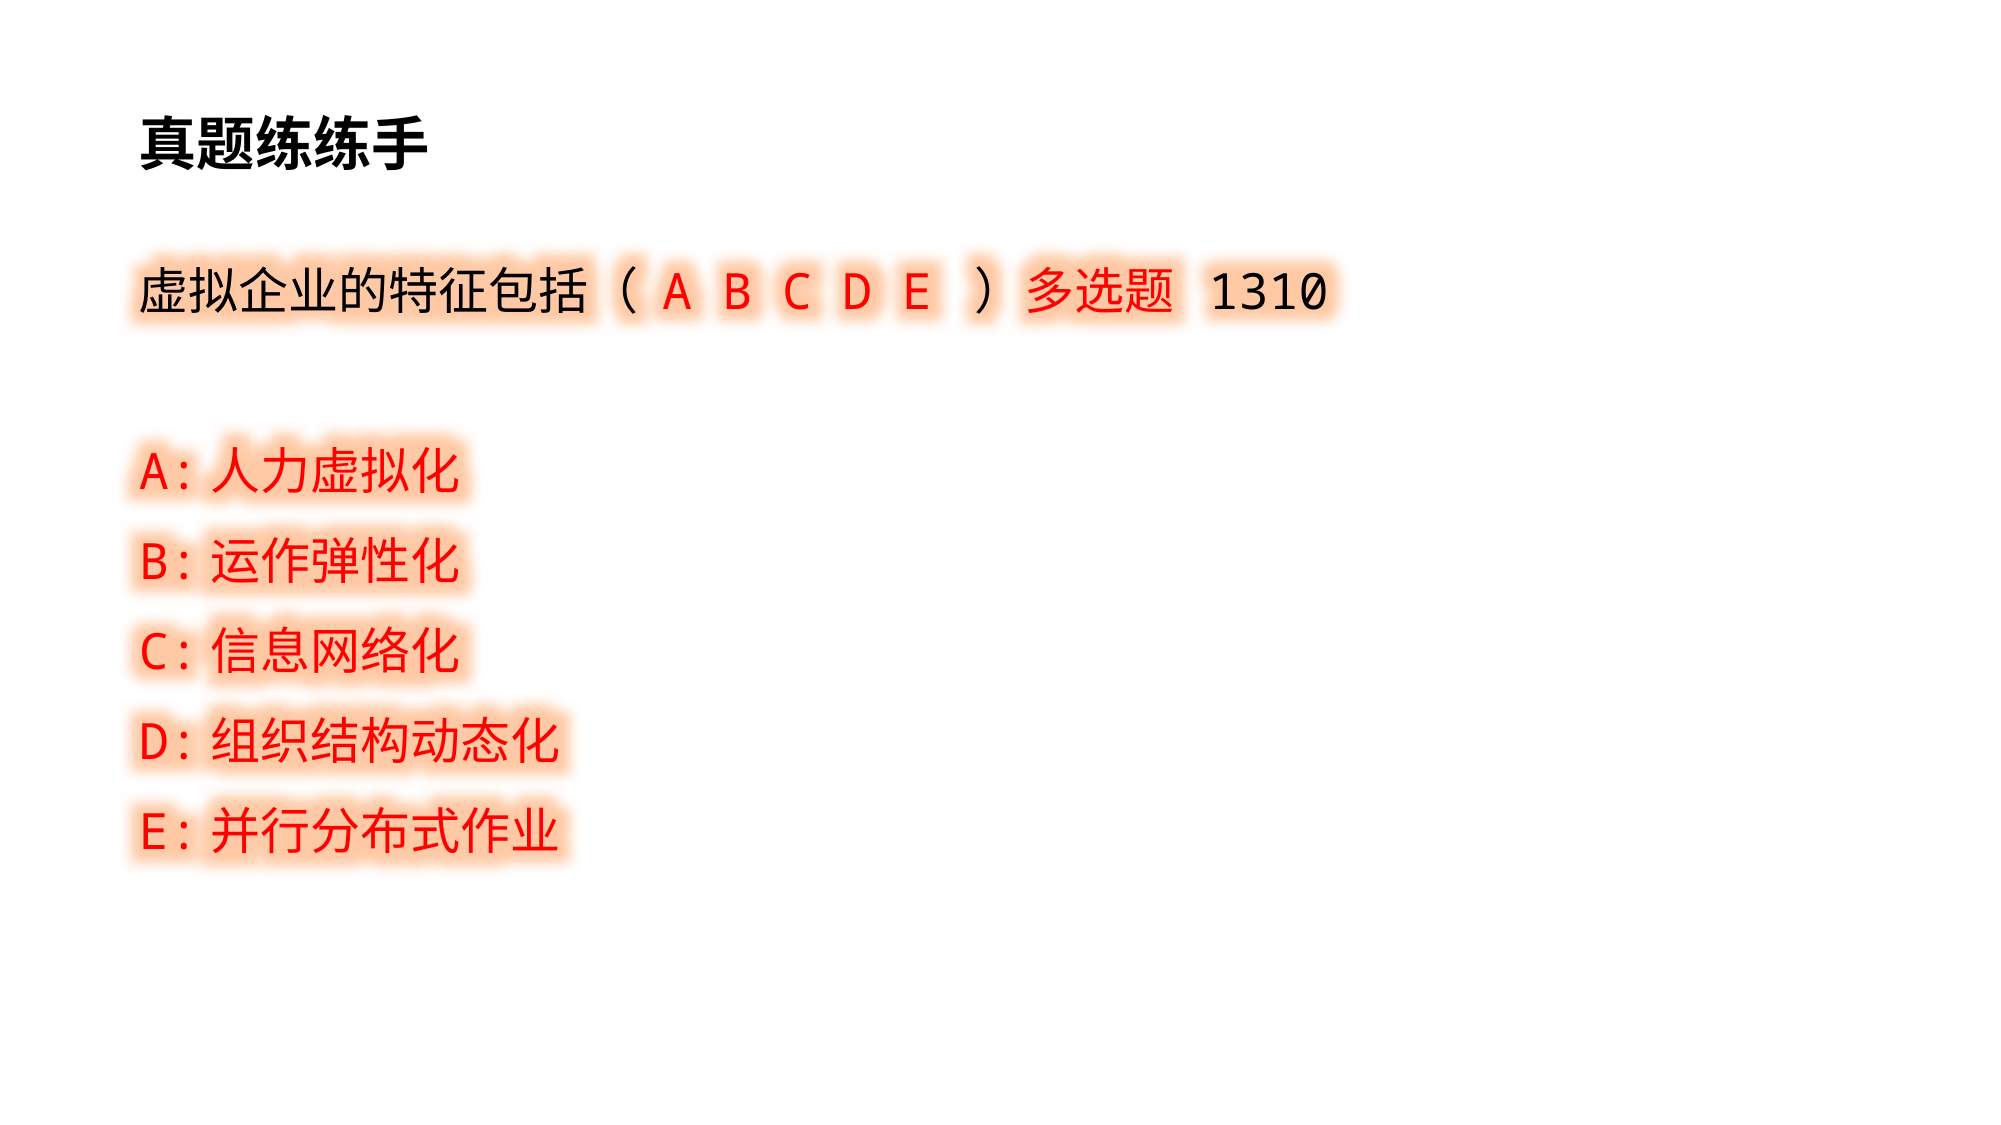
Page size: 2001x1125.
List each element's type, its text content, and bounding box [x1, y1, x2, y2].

text_box 真题练练手 [120, 97, 1568, 187]
text_box 7.2 企业财务管理的内容 [117, 216, 1843, 1051]
text_box 7.2.2.4 投资决策的方法（单选★） [113, 212, 1847, 1055]
text_box 虚拟企业的特征包括（ A B C D E ）多选题 1310 A:人力虚拟化 B:运作弹性化 C:信息网络化 D:组织结构动态化 E:并行分布式作业 [120, 219, 1839, 1047]
